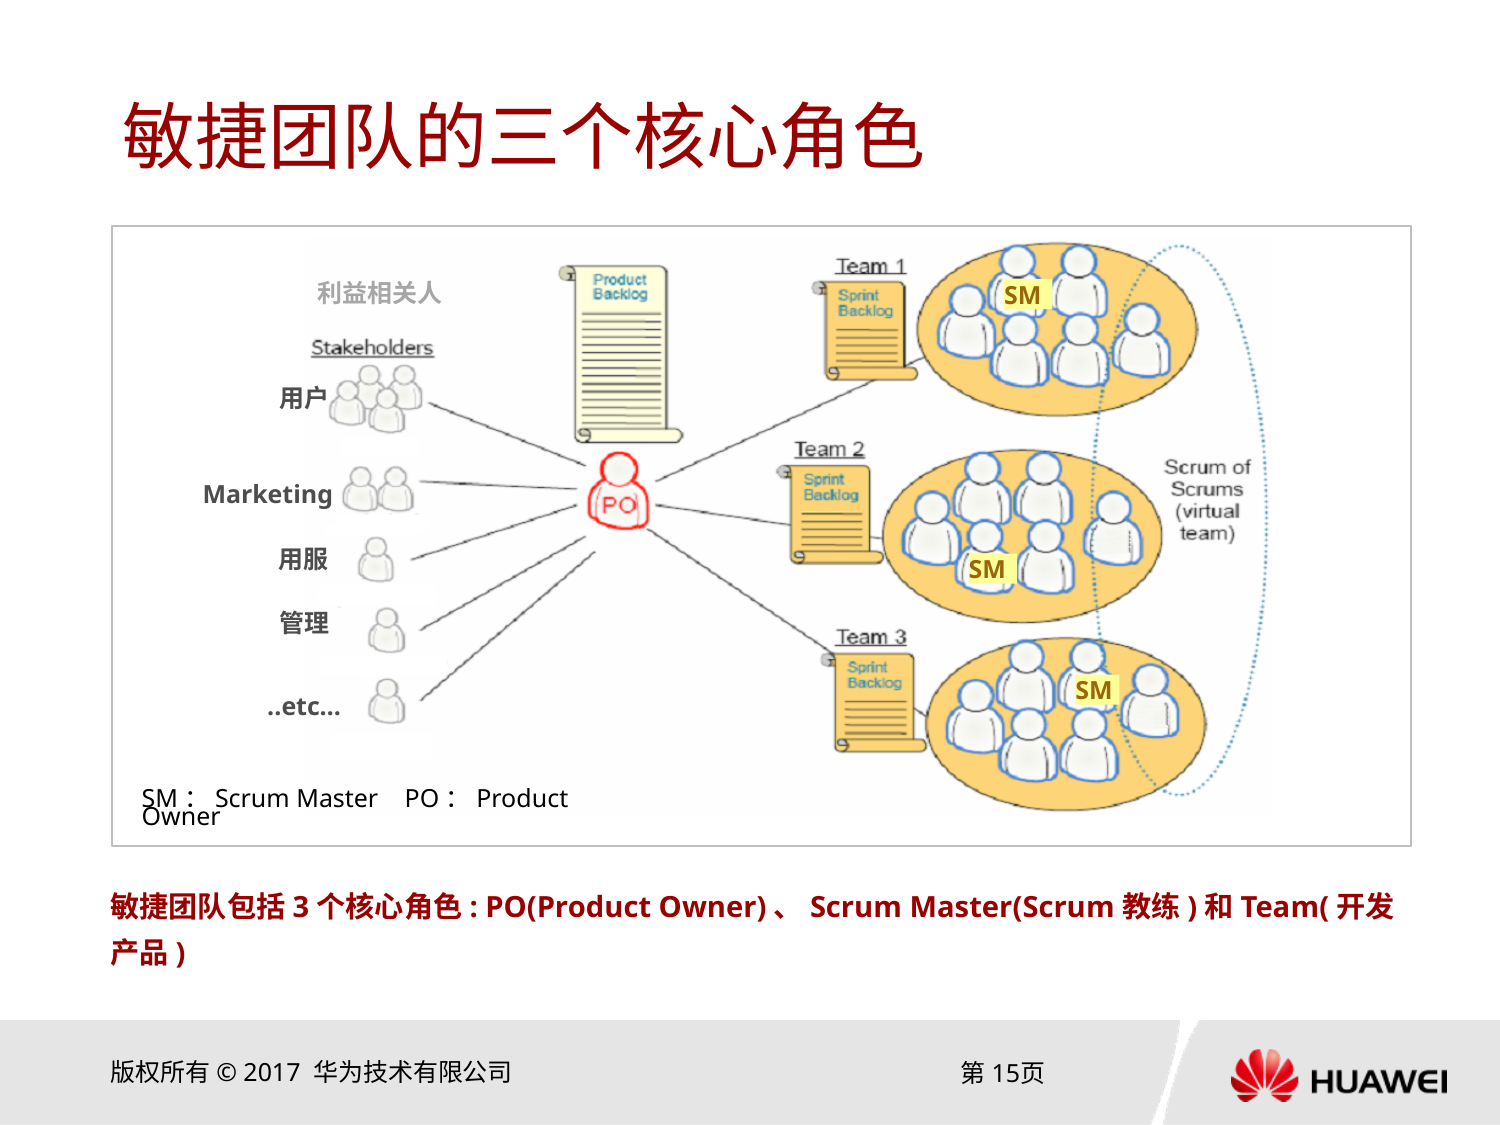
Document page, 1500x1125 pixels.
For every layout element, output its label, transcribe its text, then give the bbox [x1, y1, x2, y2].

text_box SM：Scrum Master PO：Product Owner [112, 786, 644, 837]
text_box 敏捷团队包括3个核心角色: PO(Product Owner)、Scrum Master(Scrum教练)和Team(开发产品) [100, 873, 1412, 927]
picture [0, 1020, 1500, 1125]
text_box [112, 225, 1412, 846]
title 敏捷团队的三个核心角色 [111, 63, 1378, 207]
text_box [194, 238, 1272, 815]
